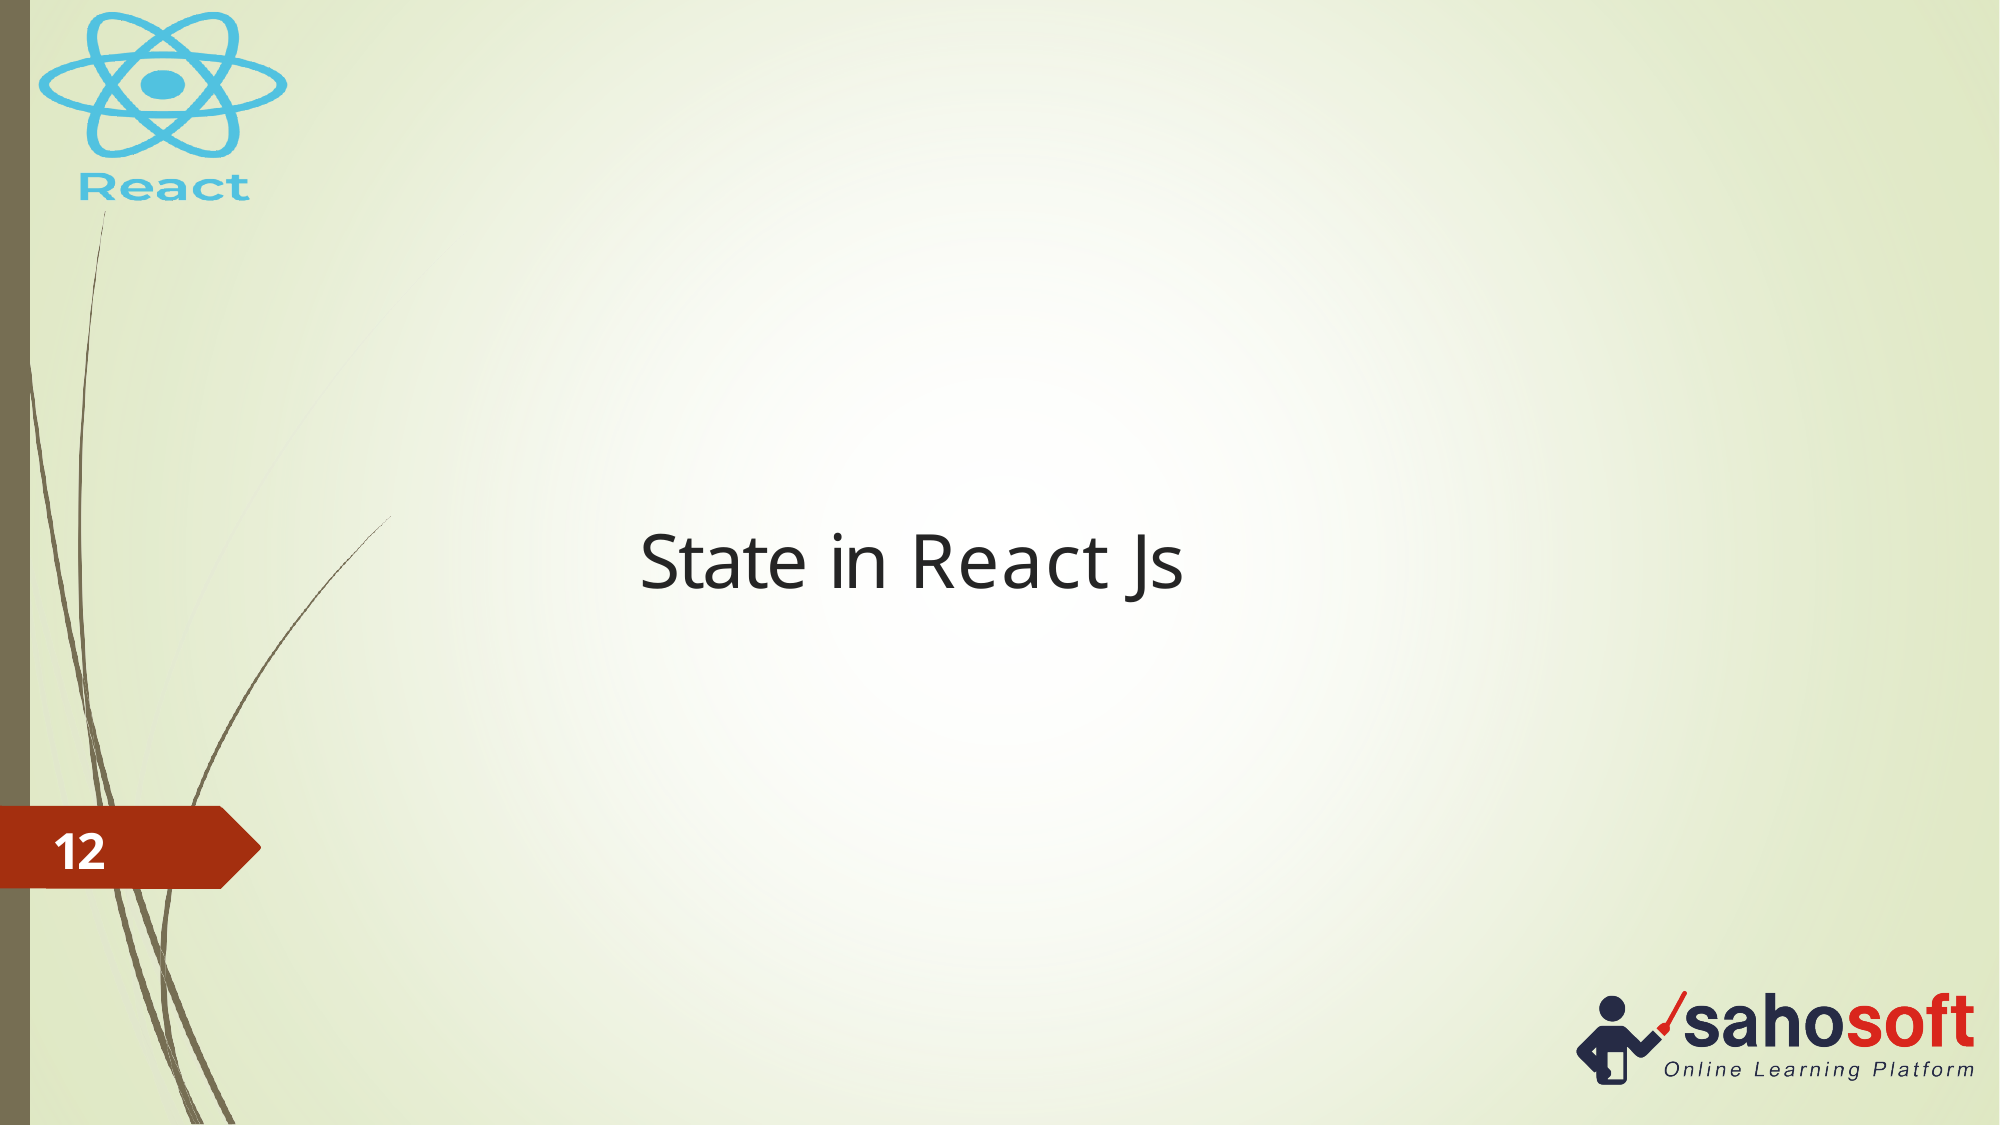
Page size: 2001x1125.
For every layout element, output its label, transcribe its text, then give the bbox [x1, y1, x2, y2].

text_box State in React Js [637, 511, 1239, 604]
text_box 12 [50, 817, 111, 880]
picture [0, 0, 2000, 1125]
